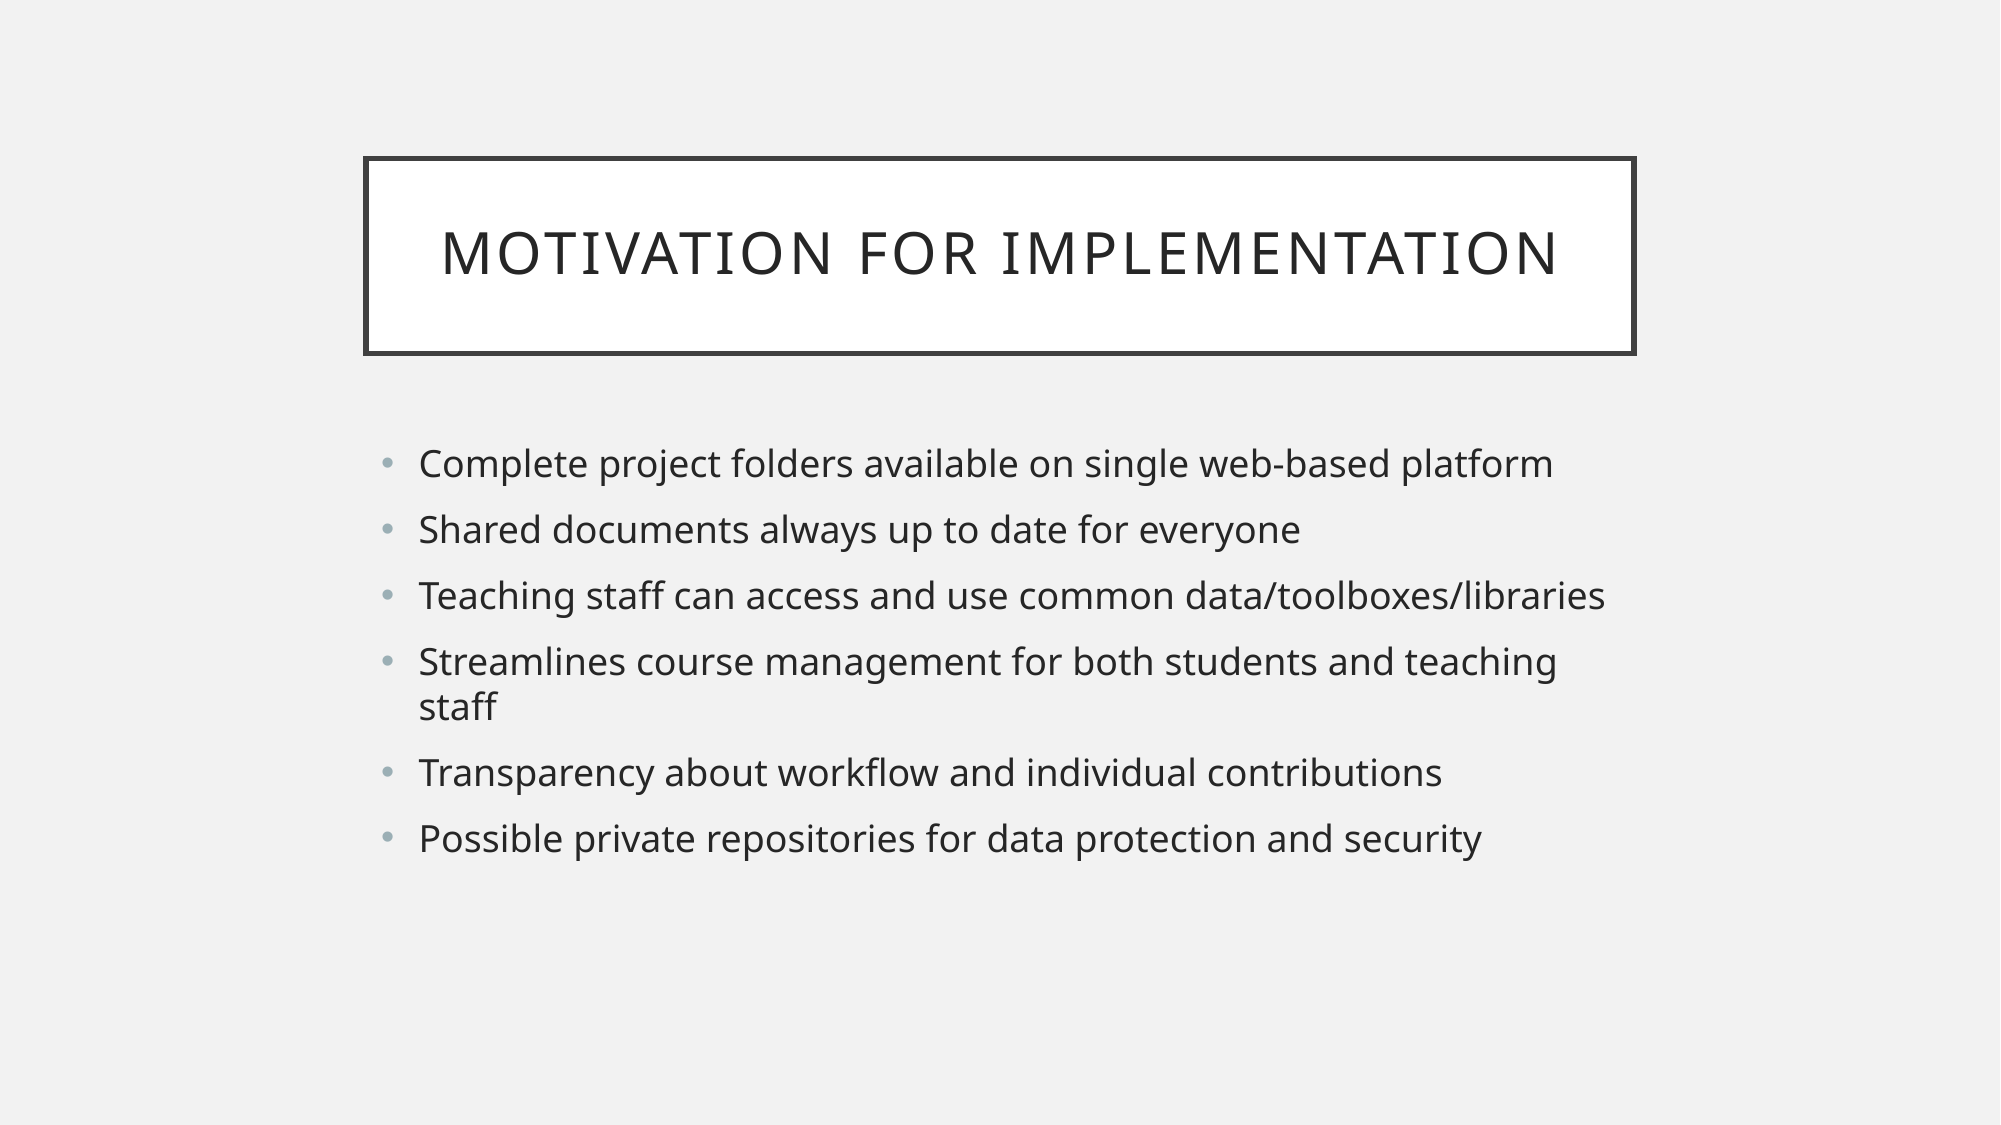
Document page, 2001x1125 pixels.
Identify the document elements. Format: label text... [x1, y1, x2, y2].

list Complete project folders available on single web-based platform Shared documents always up to date for everyone Teaching staff can access and use common data/toolboxes/libraries Streamlines course management for both students and teaching staff Transparency about workflow and individual contributions Possible private repositories for data protection and security [366, 432, 1634, 942]
title Motivation for implementation [363, 156, 1637, 356]
